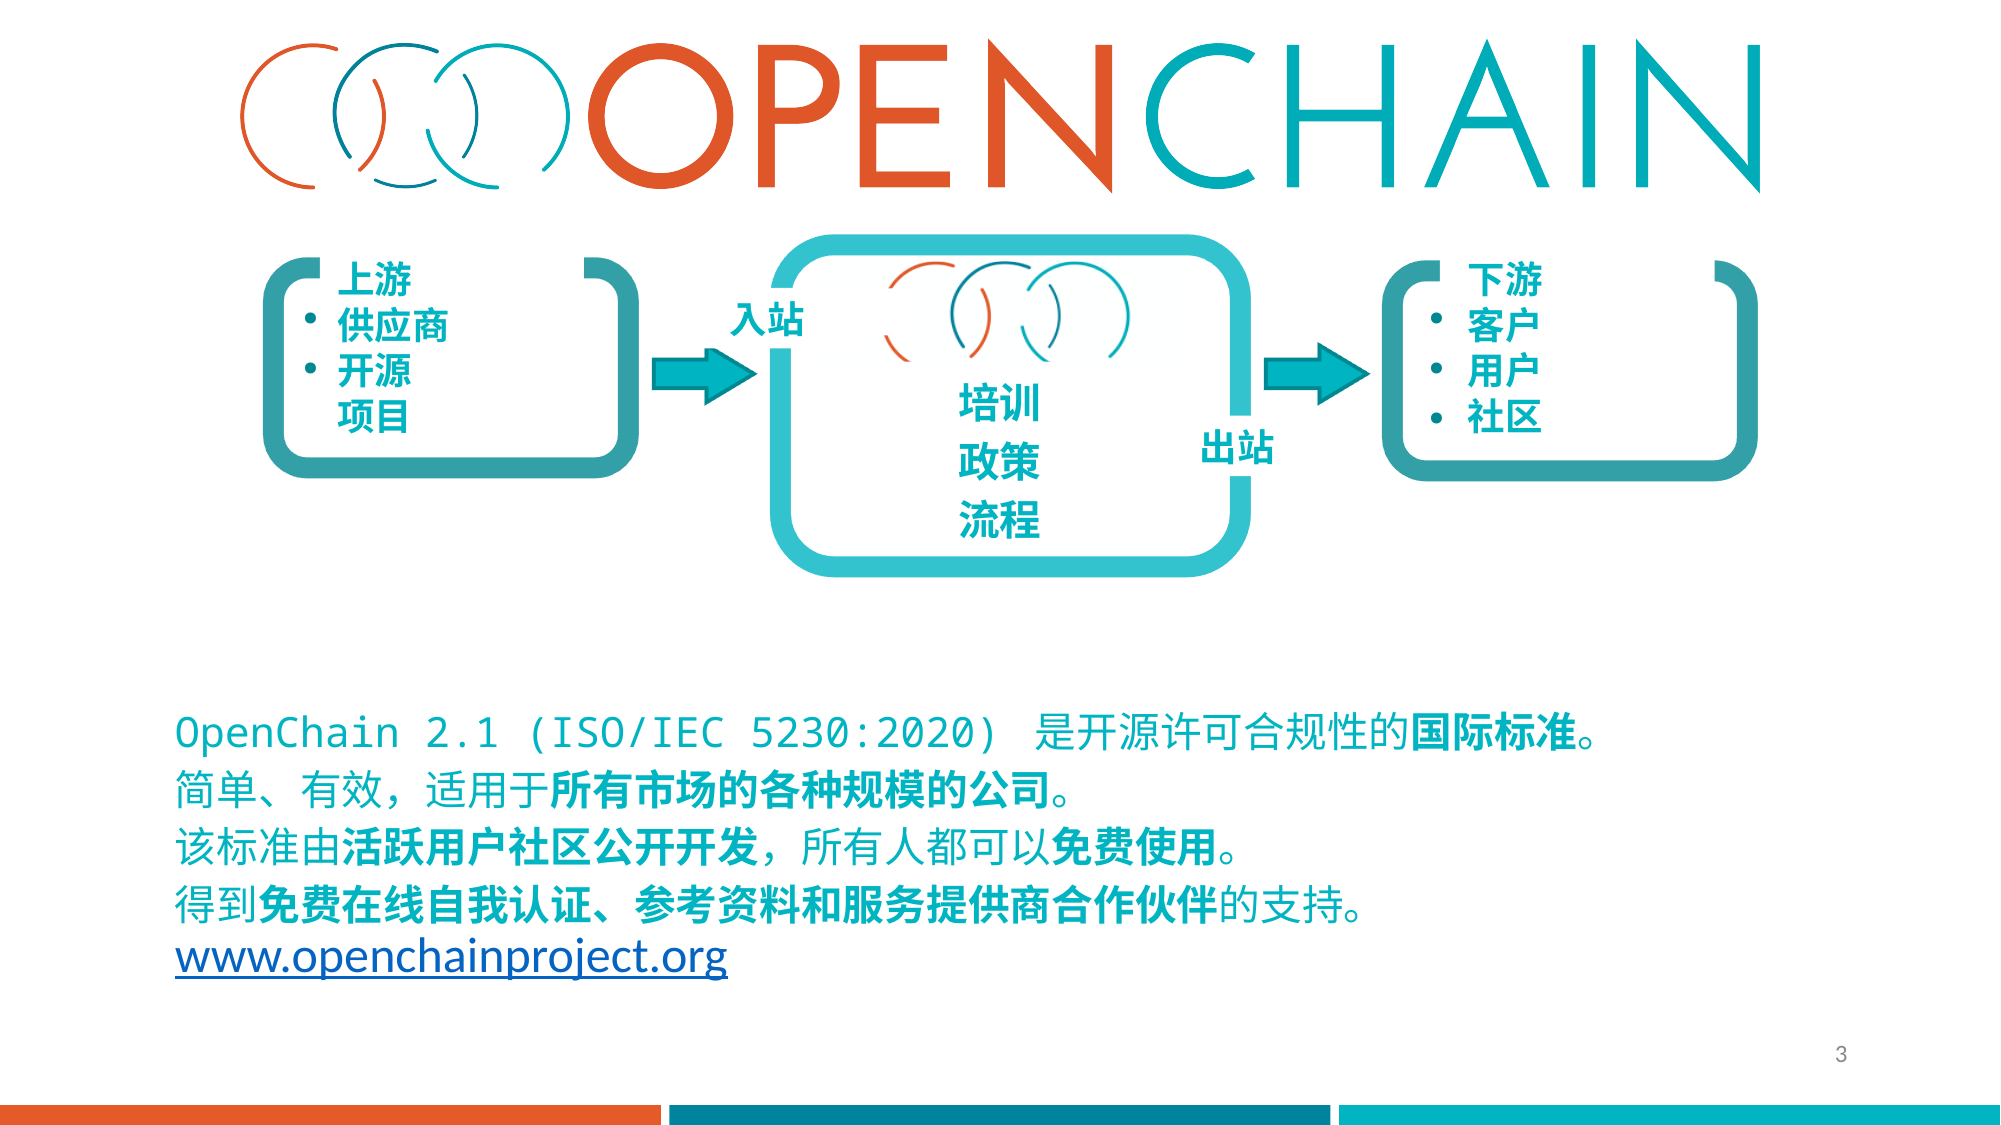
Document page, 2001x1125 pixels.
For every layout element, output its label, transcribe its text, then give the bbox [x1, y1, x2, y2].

picture [239, 38, 1761, 194]
text_box OpenChain 2.1 (ISO/IEC 5230:2020) 是开源许可合规性的国际标准。 简单、有效，适用于所有市场的各种规模的公司。 该标准由活跃用户社区公开开发，所有人都可以免费使用。 得到免费在线自我认证、参考资料和服务提供商合作伙伴的支持。 www.openchainproject.org [159, 623, 1841, 1066]
slide_number 3 [1648, 1022, 1863, 1083]
picture [261, 229, 1761, 584]
